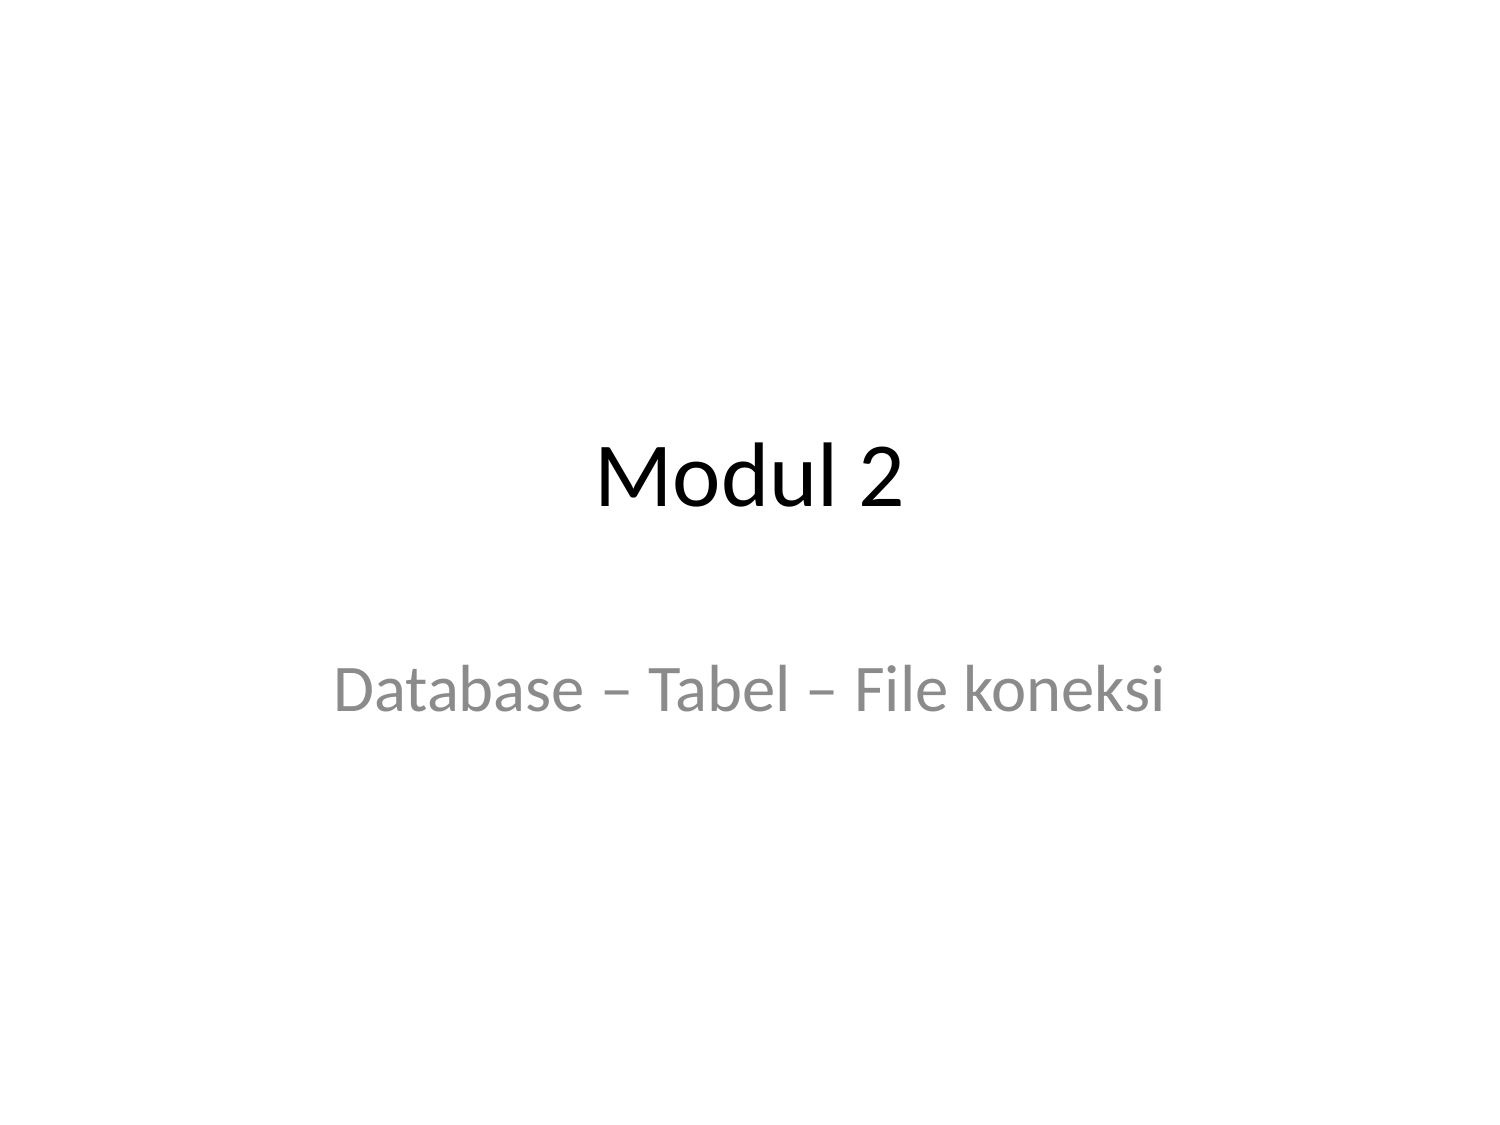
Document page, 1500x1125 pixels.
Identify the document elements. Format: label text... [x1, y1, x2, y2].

text_box Database – Tabel – File koneksi [225, 637, 1275, 925]
text_box Modul 2 [112, 349, 1388, 591]
